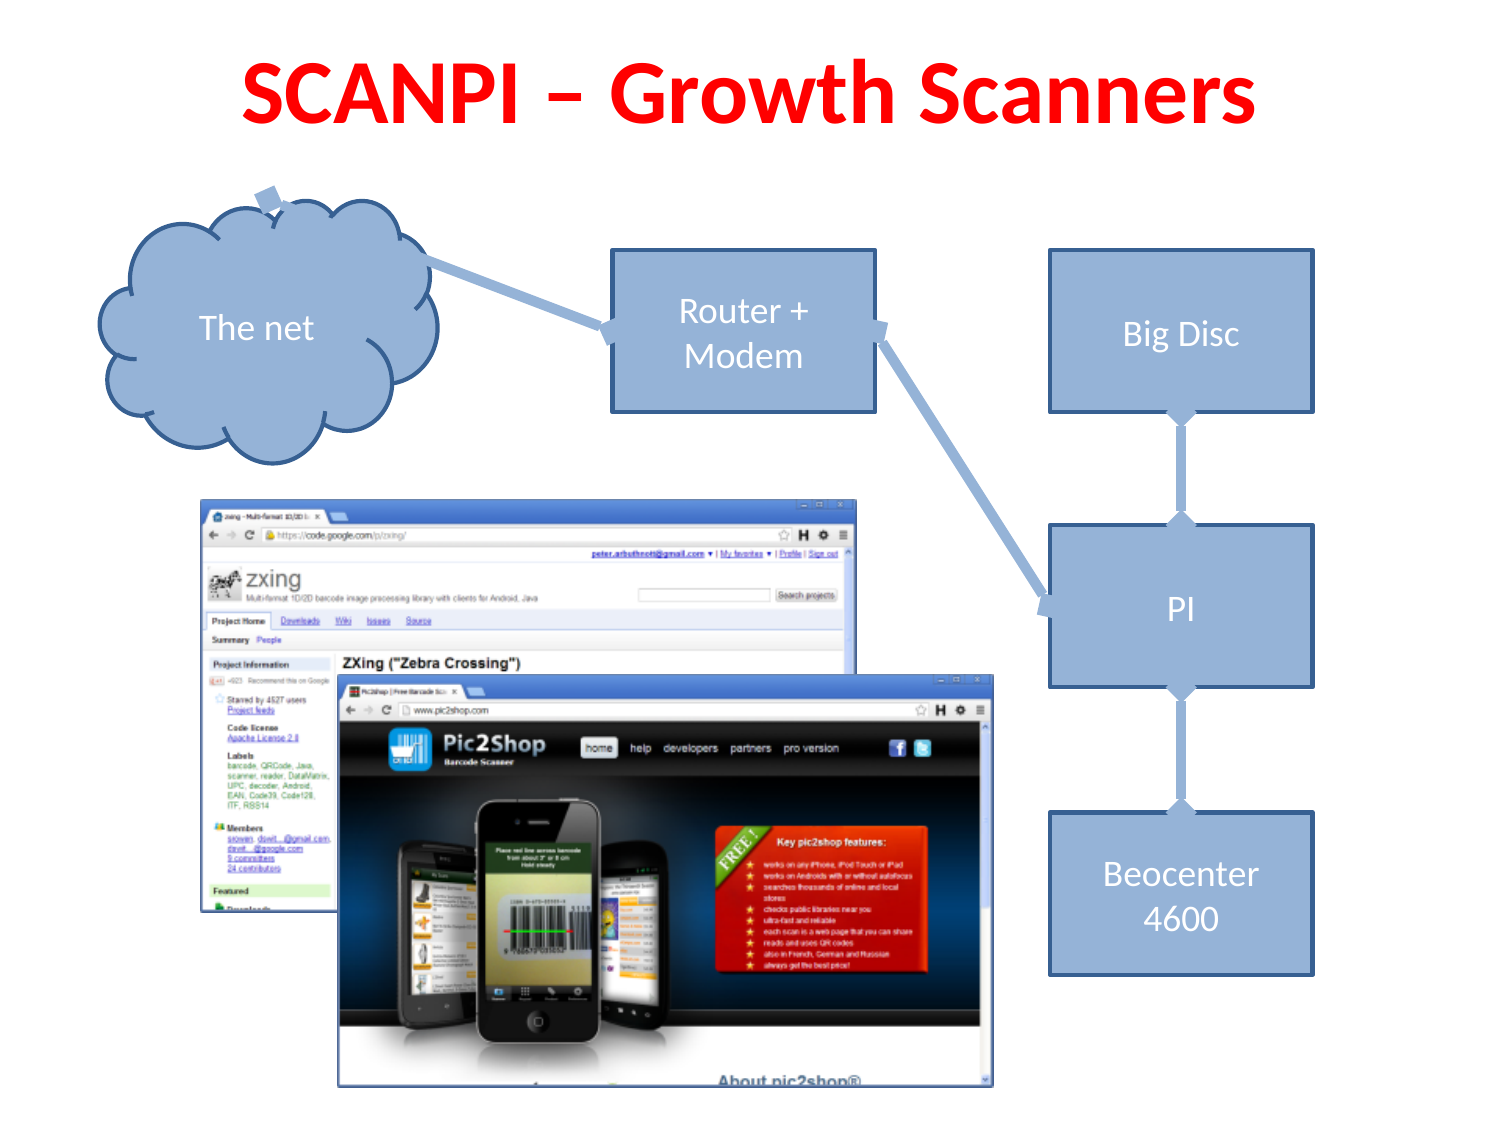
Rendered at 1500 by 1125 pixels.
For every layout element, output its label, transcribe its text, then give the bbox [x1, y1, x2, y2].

text_box Beocenter 4600 [1048, 810, 1315, 977]
picture [199, 499, 994, 1088]
text_box The net [97, 206, 440, 466]
text_box Router + Modem [610, 248, 877, 414]
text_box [874, 330, 1051, 607]
text_box Big Disc [1048, 248, 1315, 414]
text_box PI [1048, 523, 1315, 689]
text_box SCANPI – Growth Scanners [112, 24, 1388, 150]
text_box The net [291, 198, 427, 254]
